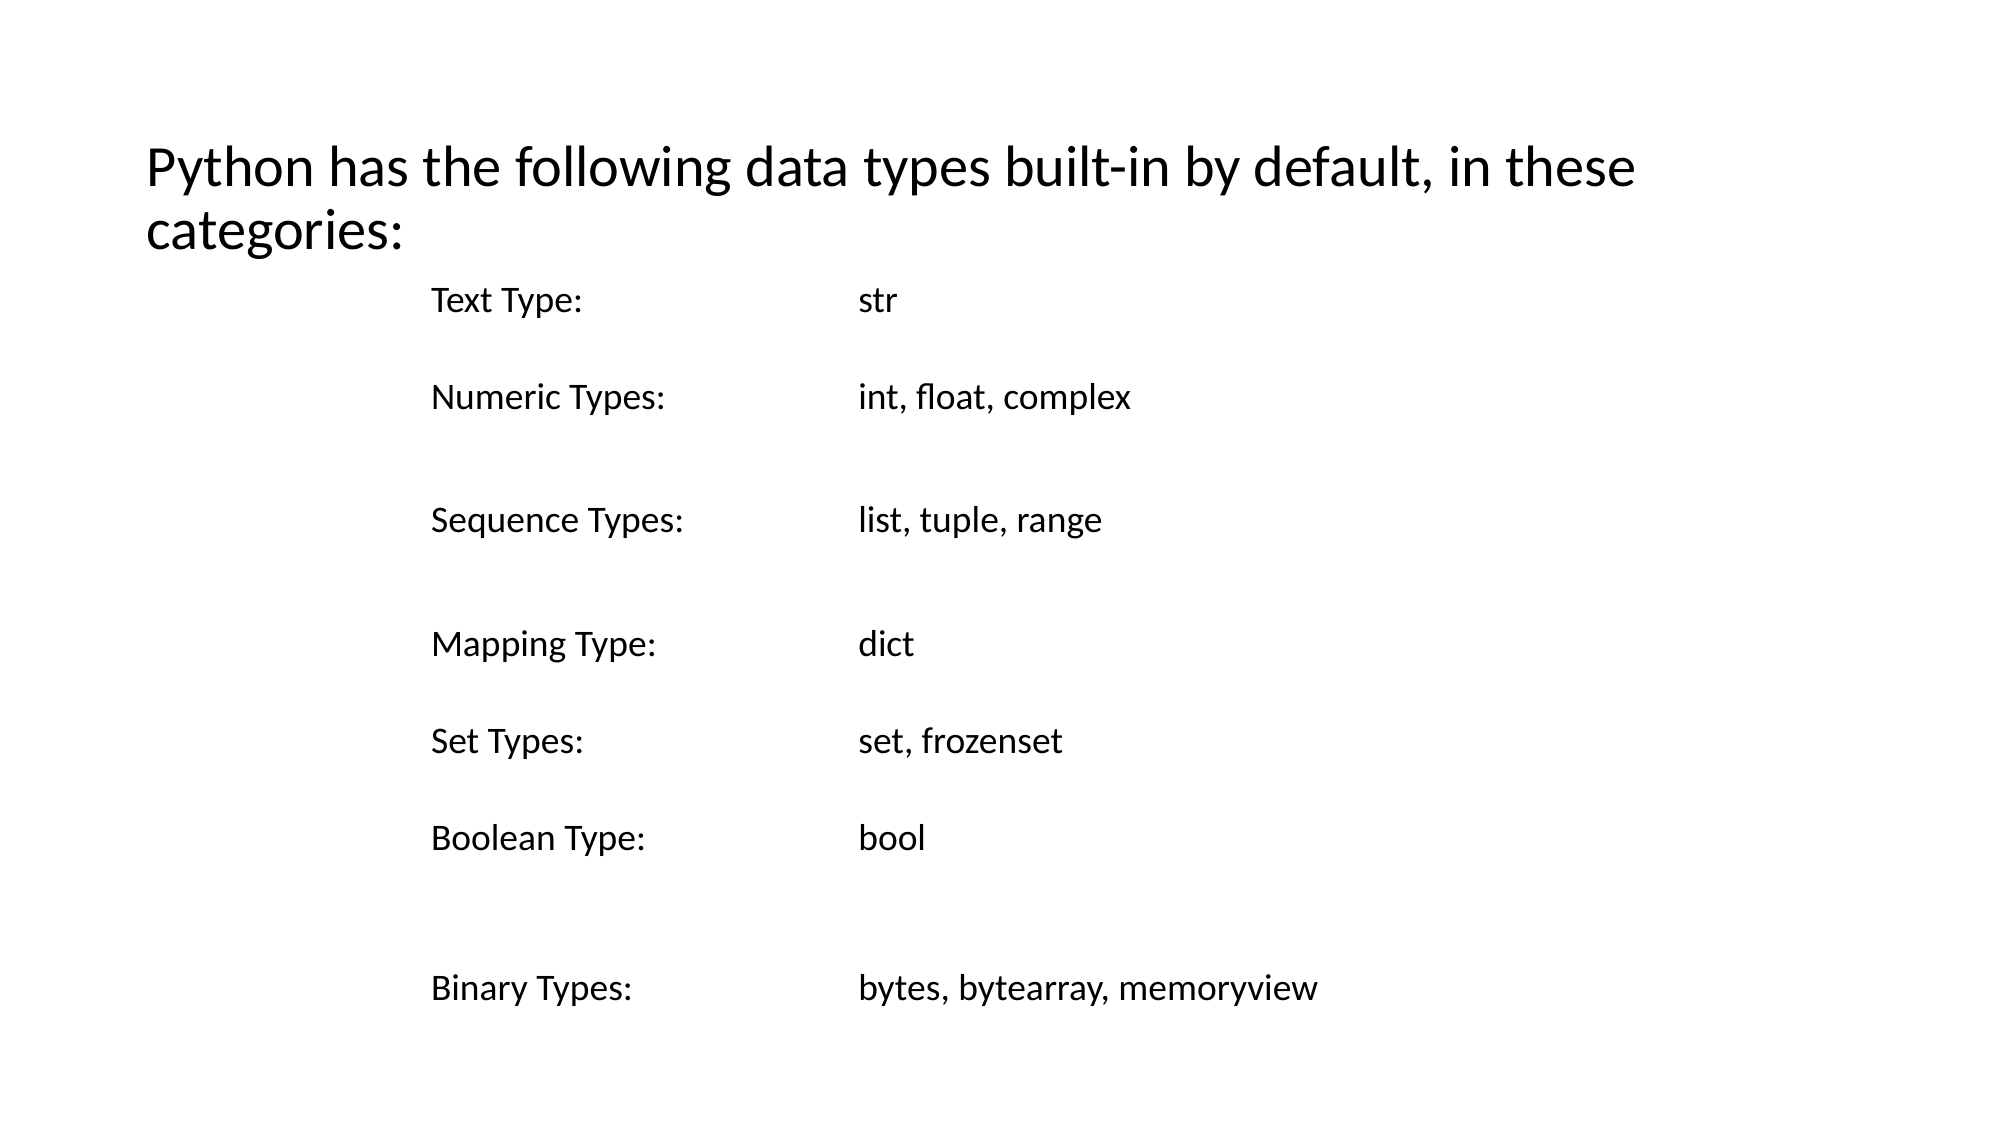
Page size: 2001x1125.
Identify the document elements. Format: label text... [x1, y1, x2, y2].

table_cell int, float, complex [843, 338, 1381, 462]
table_cell list, tuple, range [843, 462, 1381, 585]
table_header str [843, 267, 1381, 338]
table_cell Boolean Type: [416, 780, 843, 903]
table_cell set, frozenset [843, 709, 1381, 780]
table_cell Sequence Types: [416, 462, 843, 585]
table_header Text Type: [416, 267, 843, 338]
table_cell bytes, bytearray, memoryview [843, 903, 1381, 1080]
table_cell bool [843, 780, 1381, 903]
table_cell dict [843, 585, 1381, 709]
table_cell Set Types: [416, 709, 843, 780]
table_cell Mapping Type: [416, 585, 843, 709]
list Python has the following data types built-in by default, in these categories: [131, 128, 1867, 874]
table_cell Numeric Types: [416, 338, 843, 462]
table_cell Binary Types: [416, 903, 843, 1080]
